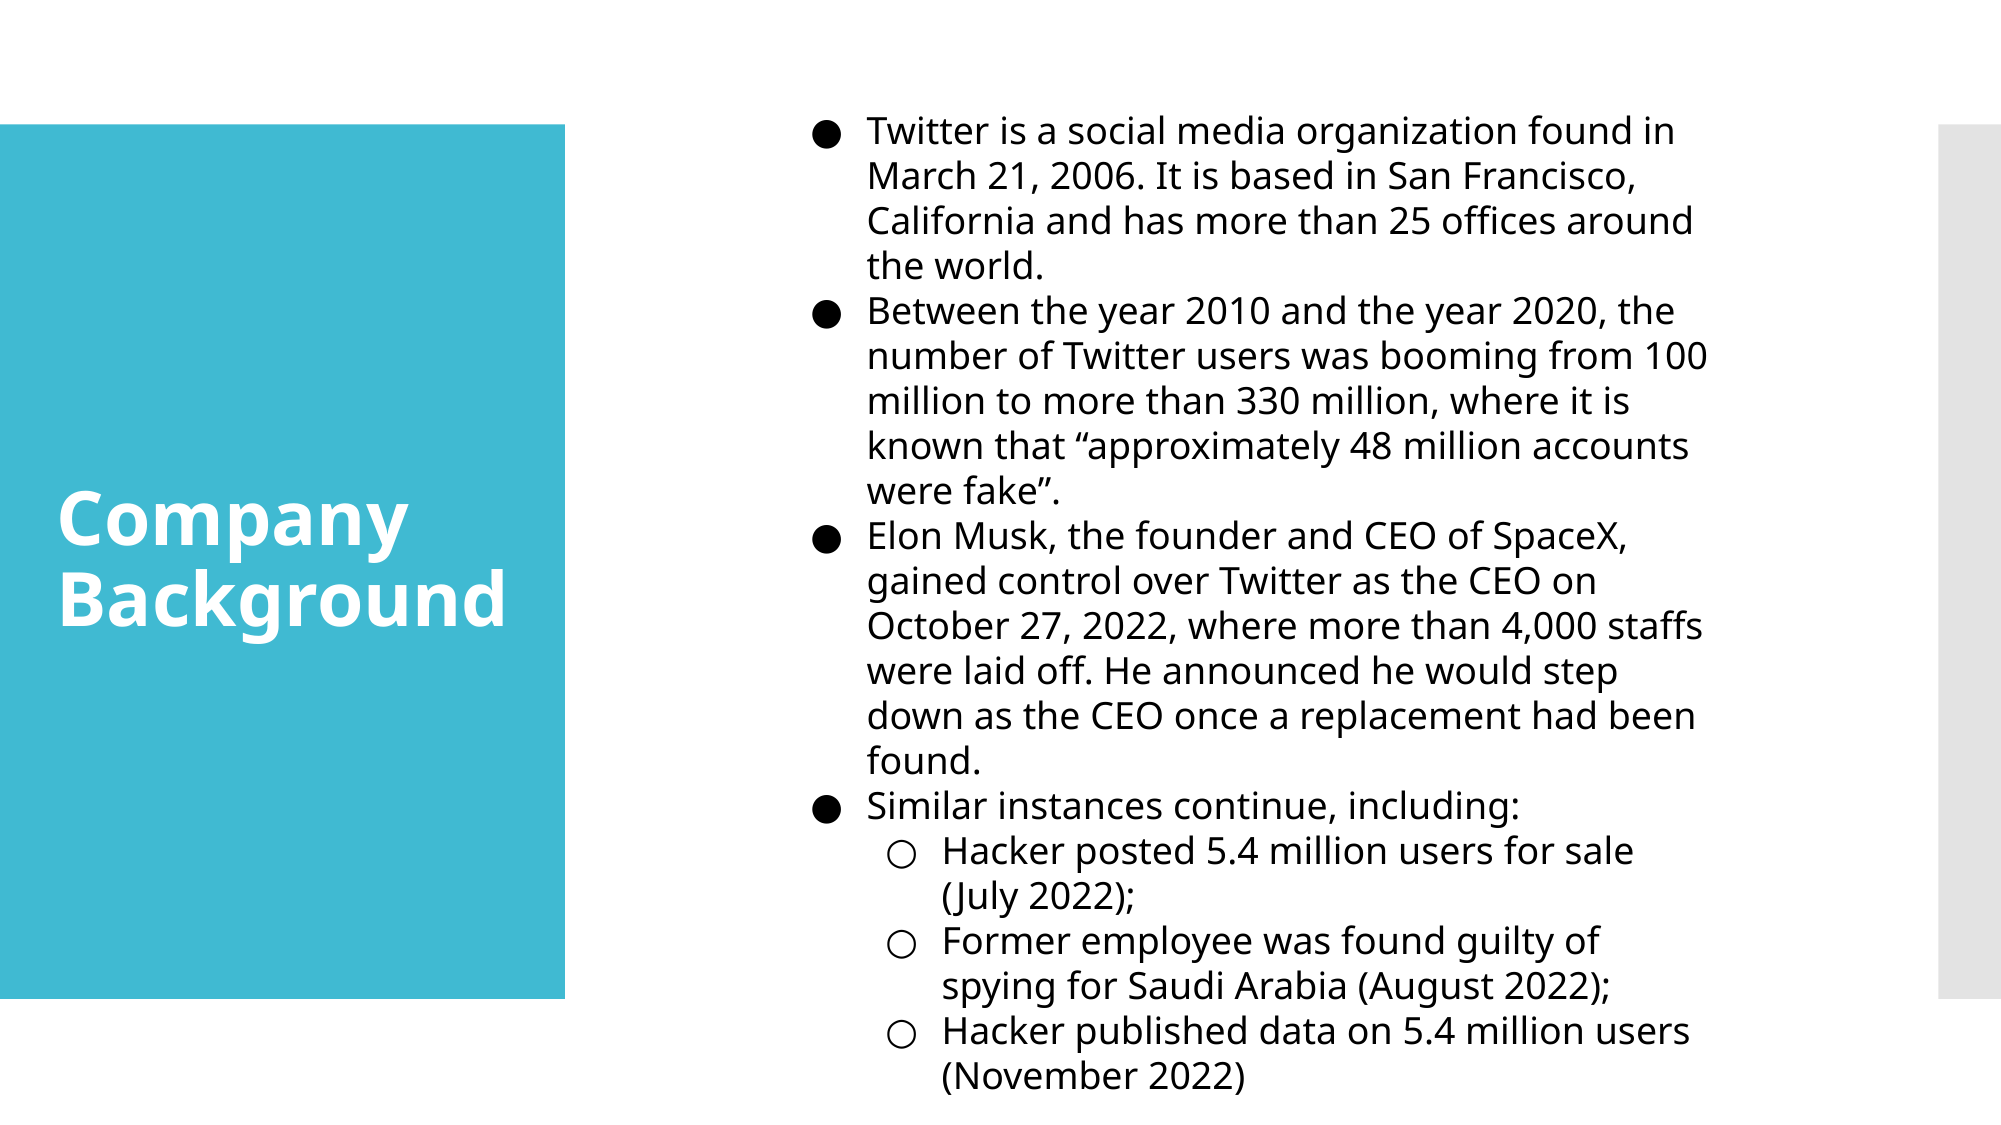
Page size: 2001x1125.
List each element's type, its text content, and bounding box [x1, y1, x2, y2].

title Company Background [41, 184, 526, 940]
text_box Twitter is a social media organization found in March 21, 2006. It is based in San Francisco, California and has more than 25 offices around the world. Between the year 2010 and the year 2020, the number of Twitter users was booming from 100 million to more than 330 million, where it is known that “approximately 48 million accounts were fake”. Elon Musk, the founder and CEO of SpaceX, gained control over Twitter as the CEO on October 27, 2022, where more than 4,000 staffs were laid off. He announced he would step down as the CEO once a replacement had been found. Similar instances continue, including: Hacker posted 5.4 million users for sale (July 2022); Former employee was found guilty of spying for Saudi Arabia (August 2022); Hacker published data on 5.4 million users (November 2022) [776, 99, 1731, 1105]
